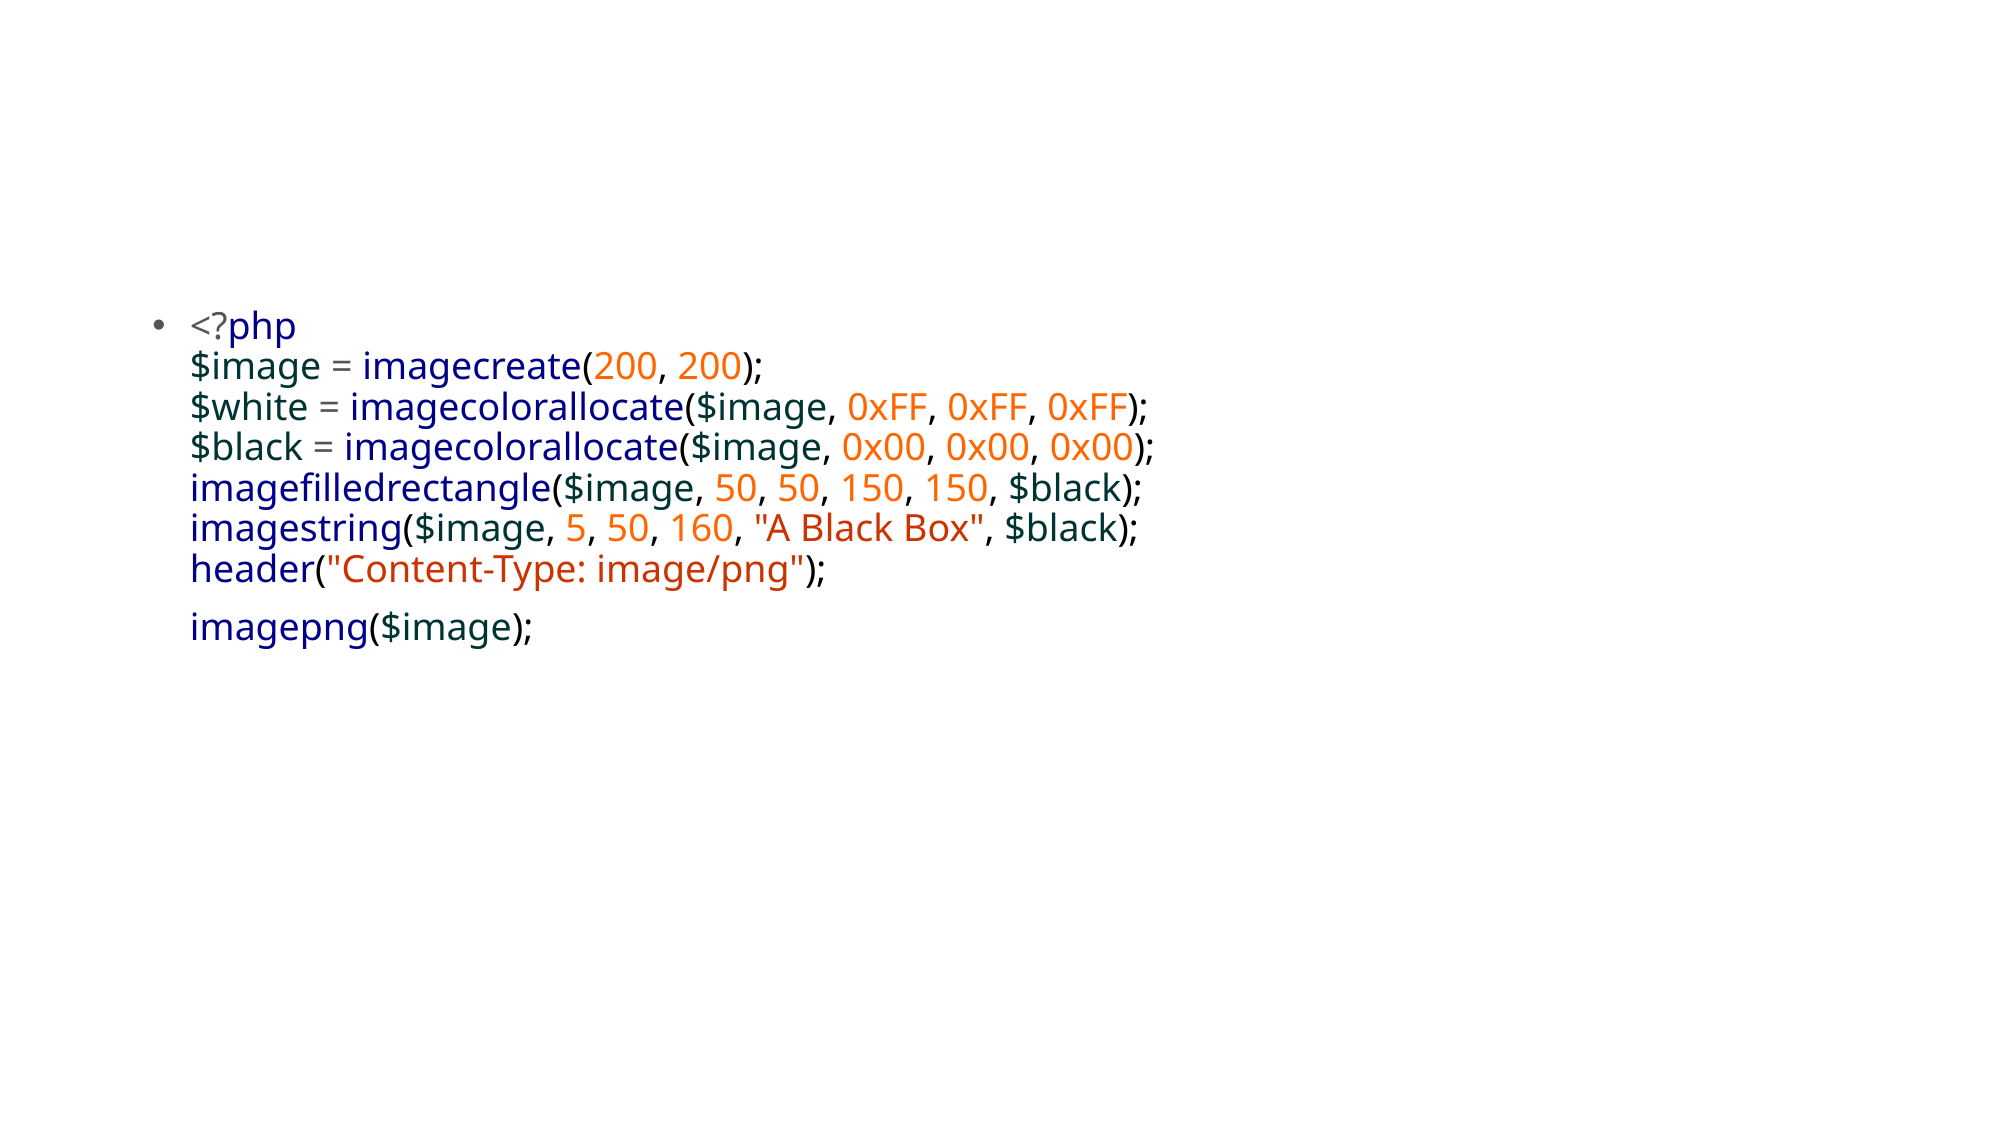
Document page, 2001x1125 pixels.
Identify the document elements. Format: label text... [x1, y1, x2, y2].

list <?php $image = imagecreate(200, 200); $white = imagecolorallocate($image, 0xFF, 0xFF, 0xFF); $black = imagecolorallocate($image, 0x00, 0x00, 0x00); imagefilledrectangle($image, 50, 50, 150, 150, $black); imagestring($image, 5, 50, 160, "A Black Box", $black); header("Content-Type: image/png"); imagepng($image); [137, 299, 1863, 1014]
